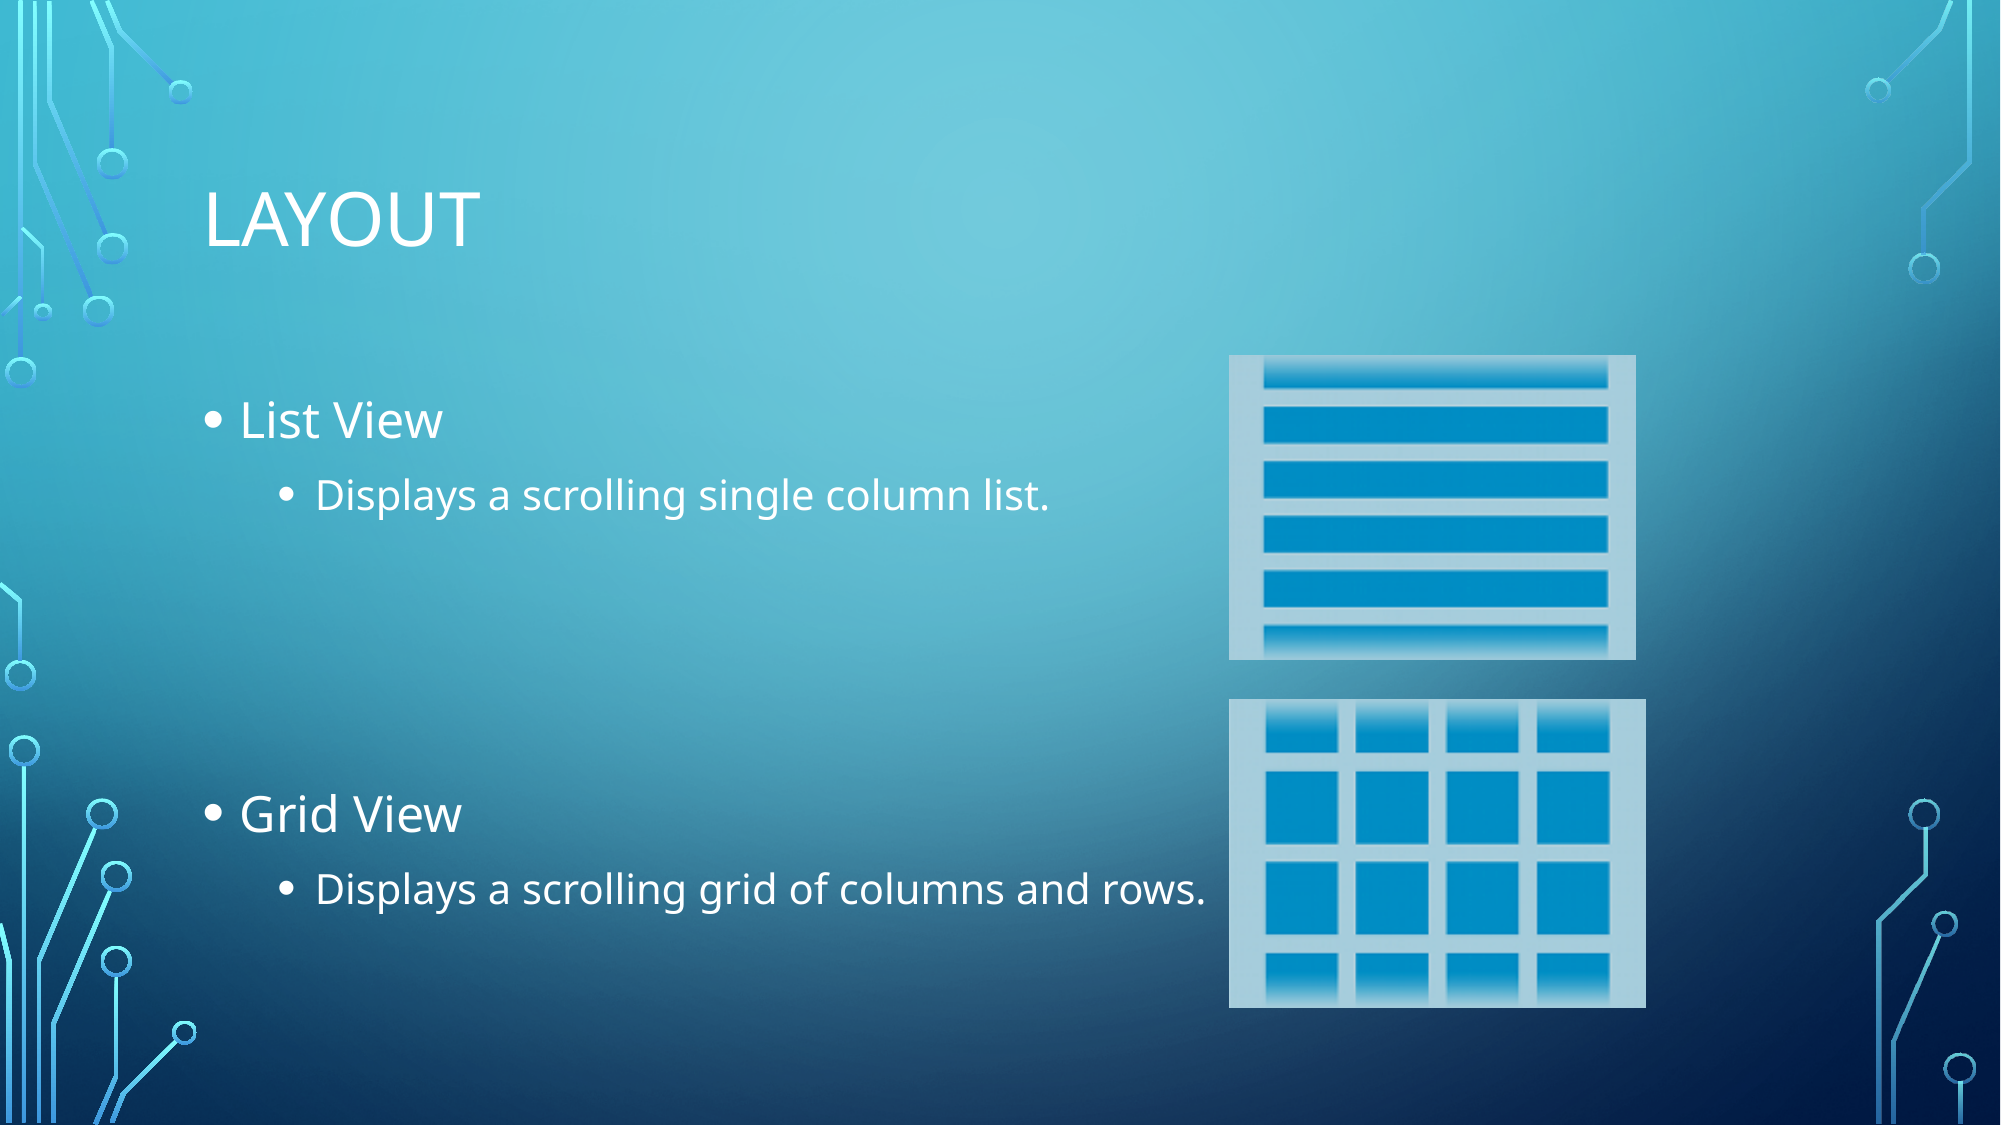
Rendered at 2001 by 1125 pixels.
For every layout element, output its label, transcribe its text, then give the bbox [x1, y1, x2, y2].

picture [1229, 355, 1636, 660]
title Layout [187, 101, 1813, 344]
picture [1229, 699, 1647, 1008]
list List View Displays a scrolling single column list. Grid View Displays a scrolling grid of columns and rows. [187, 369, 1813, 1063]
